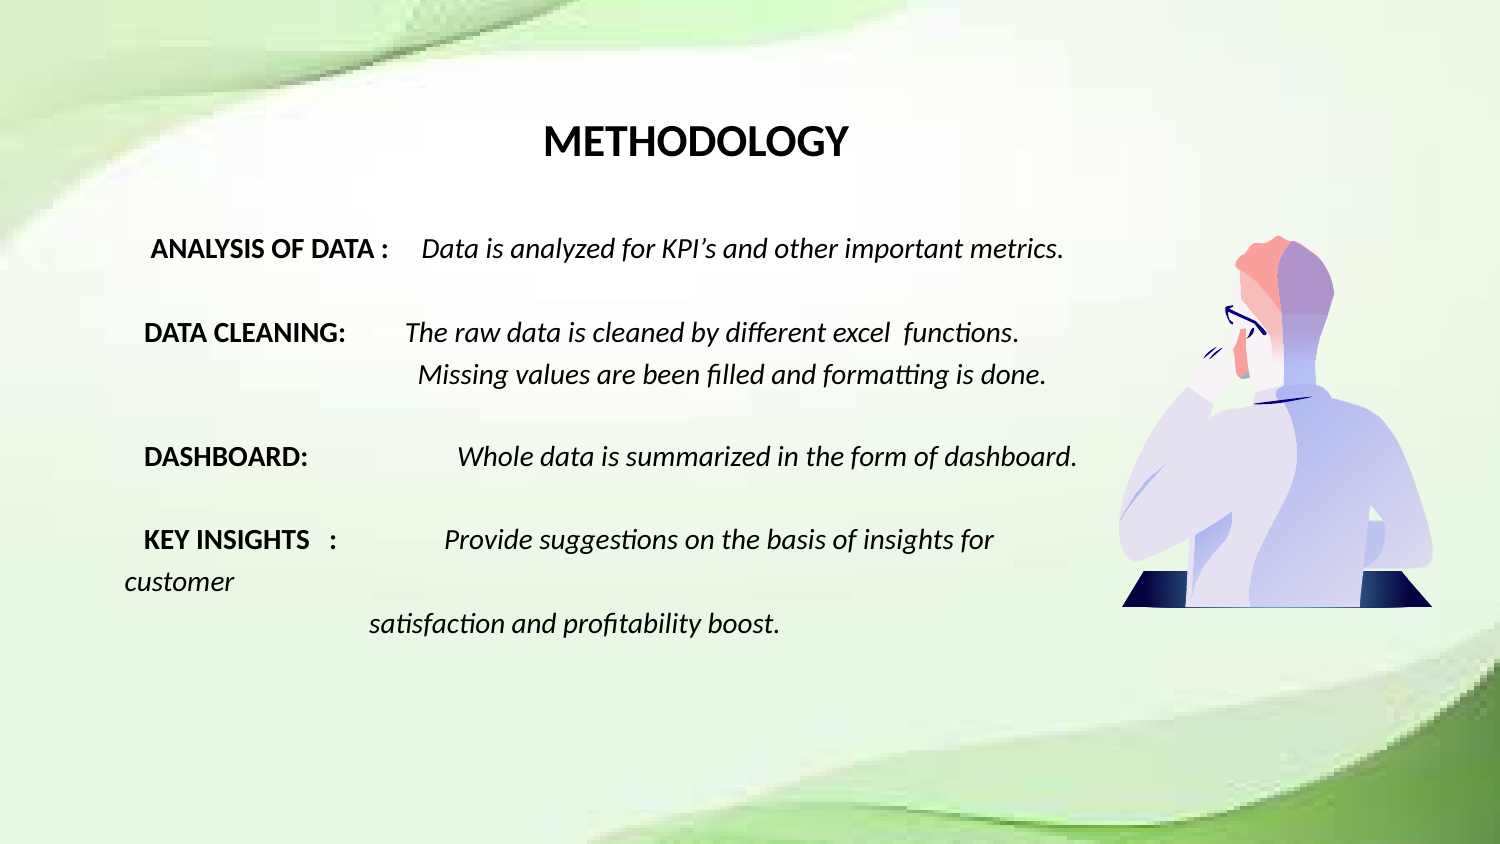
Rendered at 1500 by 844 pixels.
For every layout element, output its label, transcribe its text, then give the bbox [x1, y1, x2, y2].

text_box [1100, 235, 1440, 611]
picture [0, 0, 1500, 844]
text_box METHODOLOGY [450, 87, 943, 181]
text_box ANALYSIS OF DATA : Data is analyzed for KPI’s and other important metrics. DATA CLEANING: The raw data is cleaned by different excel functions. Missing values are been filled and formatting is done. DASHBOARD: Whole data is summarized in the form of dashboard. KEY INSIGHTS : Provide suggestions on the basis of insights for customer satisfaction and profitability boost. [109, 207, 1106, 659]
